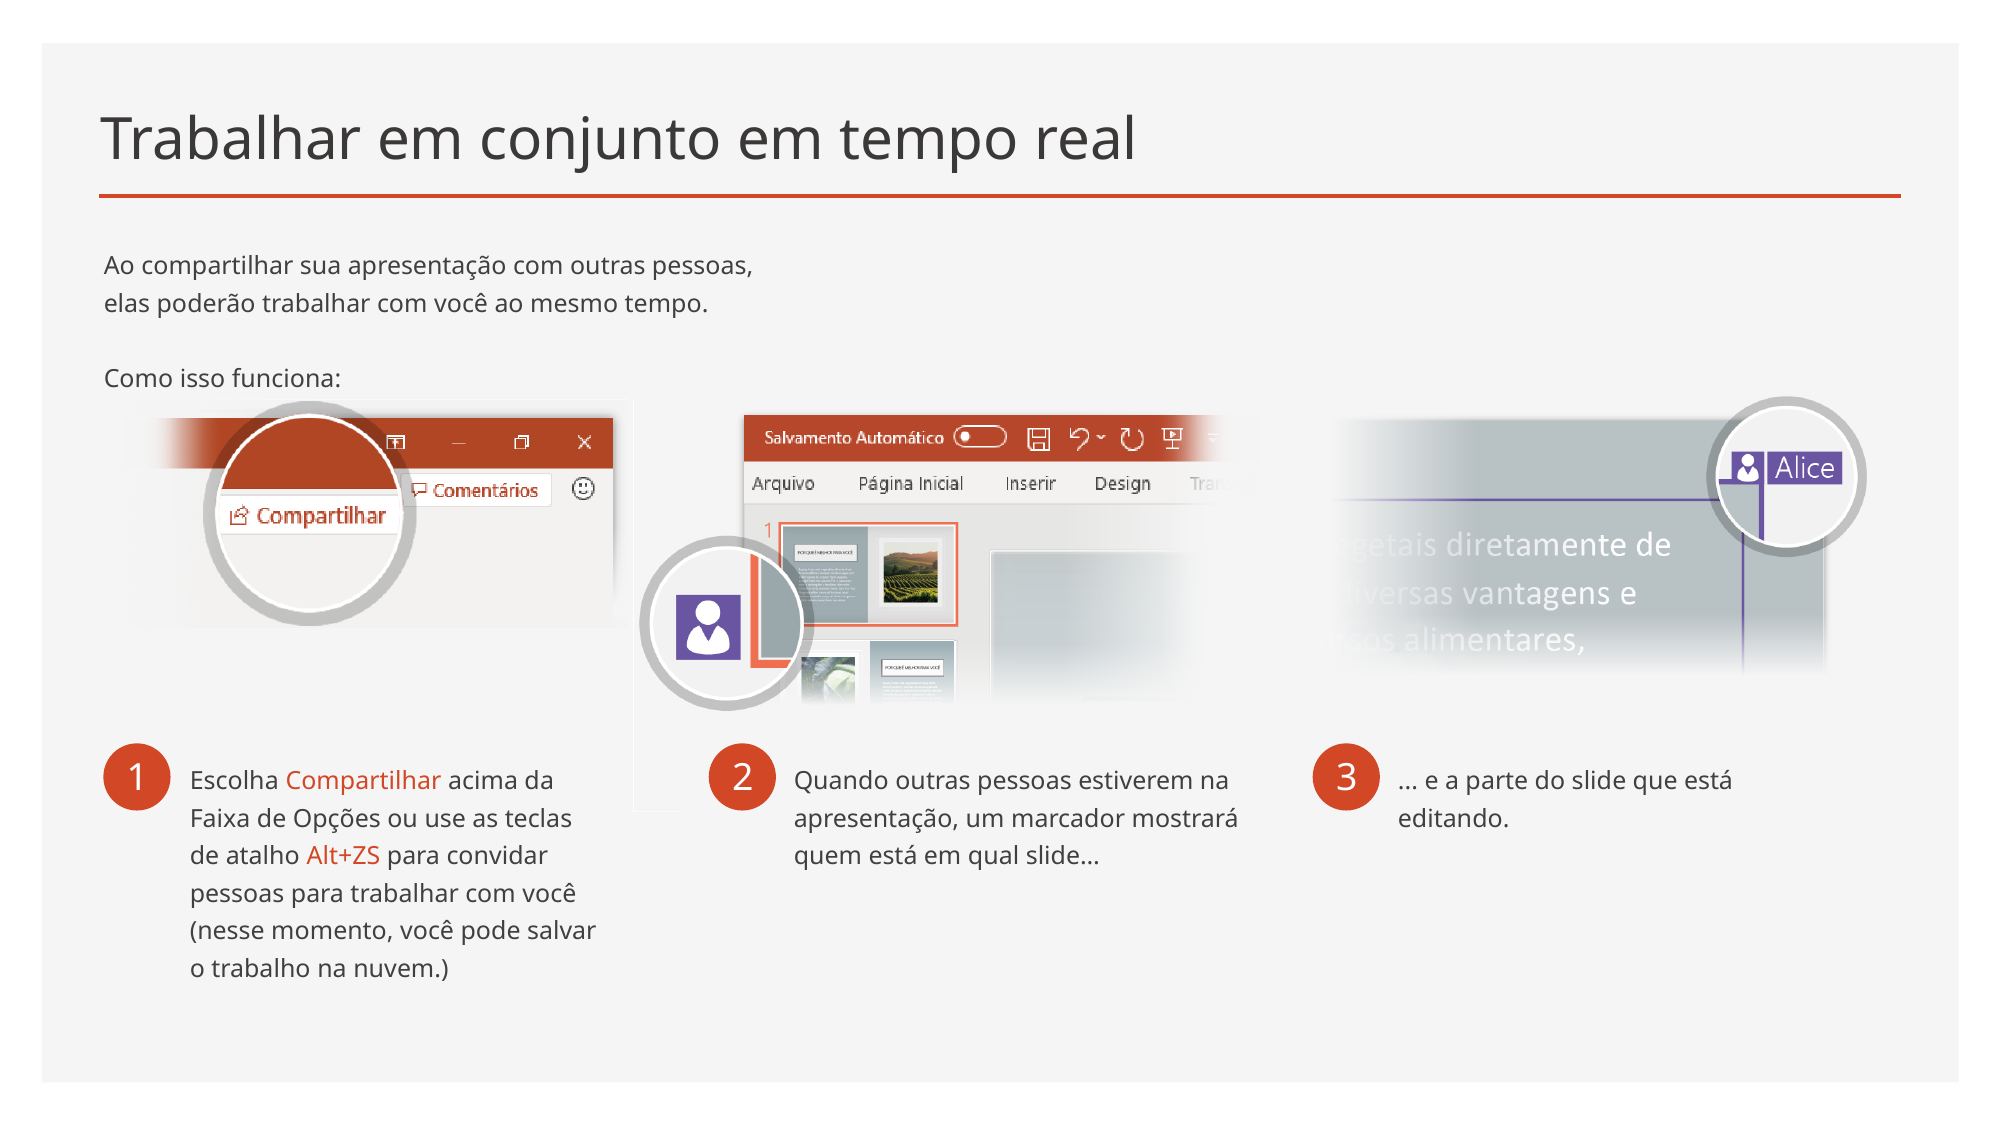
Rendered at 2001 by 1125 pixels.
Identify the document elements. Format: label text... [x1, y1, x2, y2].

title Trabalhar em conjunto em tempo real [85, 73, 1214, 179]
text_box Quando outras pessoas estiverem na apresentação, um marcador mostrará quem está em qual slide… [778, 749, 1289, 968]
list Ao compartilhar sua apresentação com outras pessoas, elas poderão trabalhar com você ao mesmo tempo. Como isso funciona: [88, 234, 813, 888]
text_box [696, 743, 789, 811]
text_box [91, 743, 184, 811]
text_box Escolha Compartilhar acima da Faixa de Opções ou use as teclas de atalho Alt+ZS para convidar pessoas para trabalhar com você (nesse momento, você pode salvar o trabalho na nuvem.) [174, 749, 618, 1006]
picture [633, 399, 1264, 812]
text_box ... e a parte do slide que está editando. [1382, 764, 1819, 865]
picture [92, 399, 628, 628]
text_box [1300, 743, 1393, 811]
picture [1295, 385, 1881, 764]
